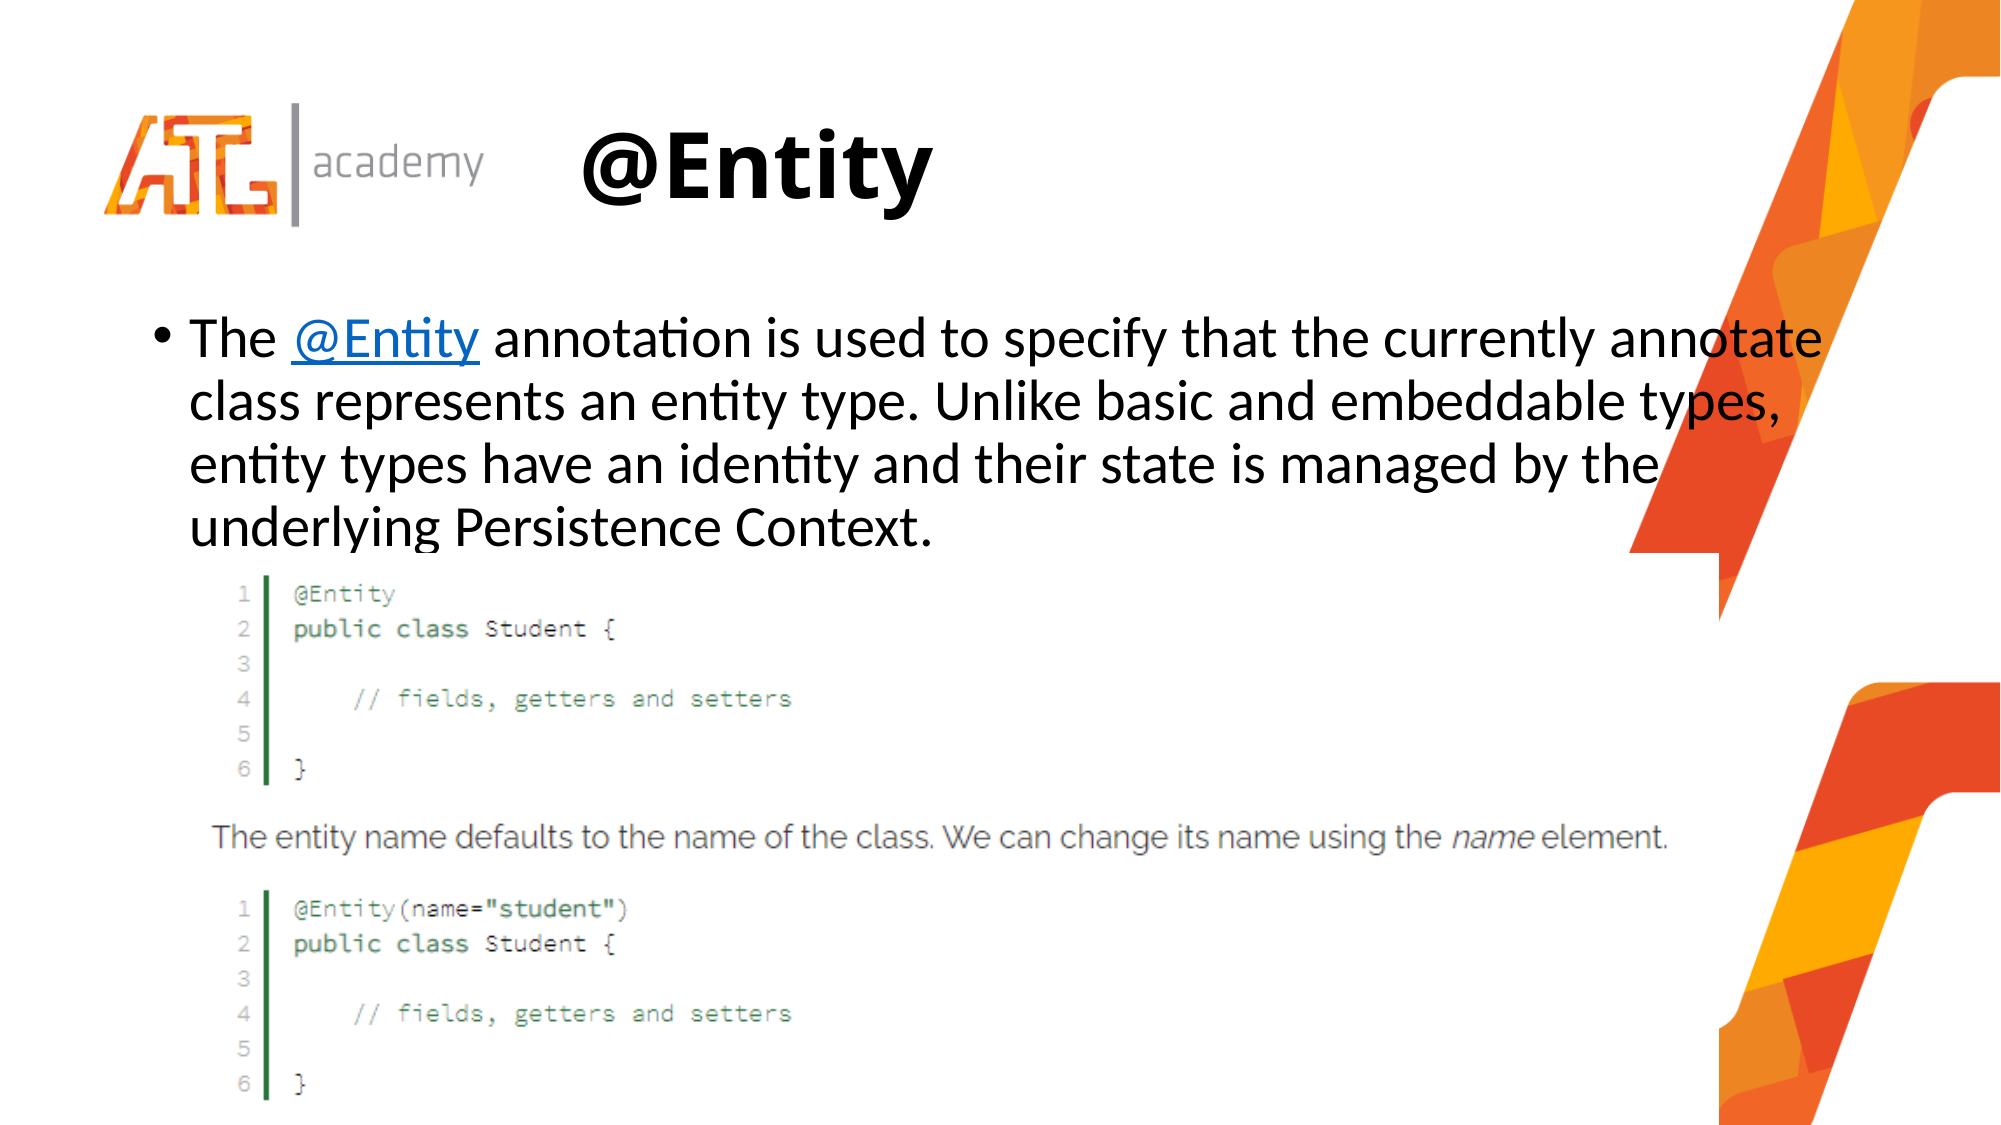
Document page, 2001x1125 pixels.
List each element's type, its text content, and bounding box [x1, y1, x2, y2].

picture [0, 0, 2001, 1125]
list The @Entity annotation is used to specify that the currently annotate class represents an entity type. Unlike basic and embeddable types, entity types have an identity and their state is managed by the underlying Persistence Context. [137, 299, 1863, 1014]
title @Entity [137, 59, 1863, 278]
